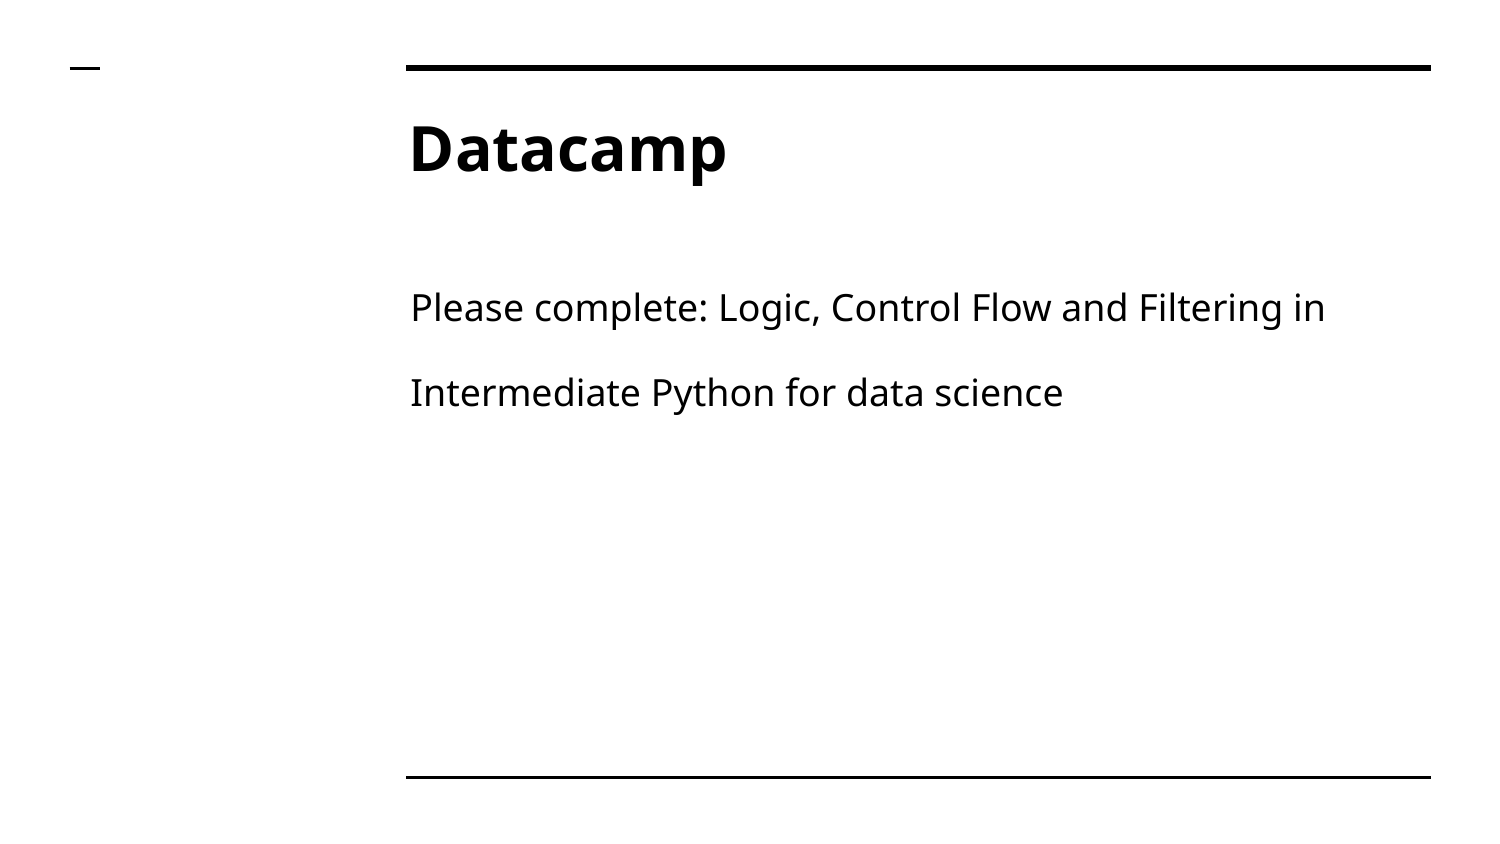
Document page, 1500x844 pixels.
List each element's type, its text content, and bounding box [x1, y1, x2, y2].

title Datacamp [393, 94, 1431, 199]
list Please complete: Logic, Control Flow and Filtering in Intermediate Python for data science [395, 261, 1433, 755]
